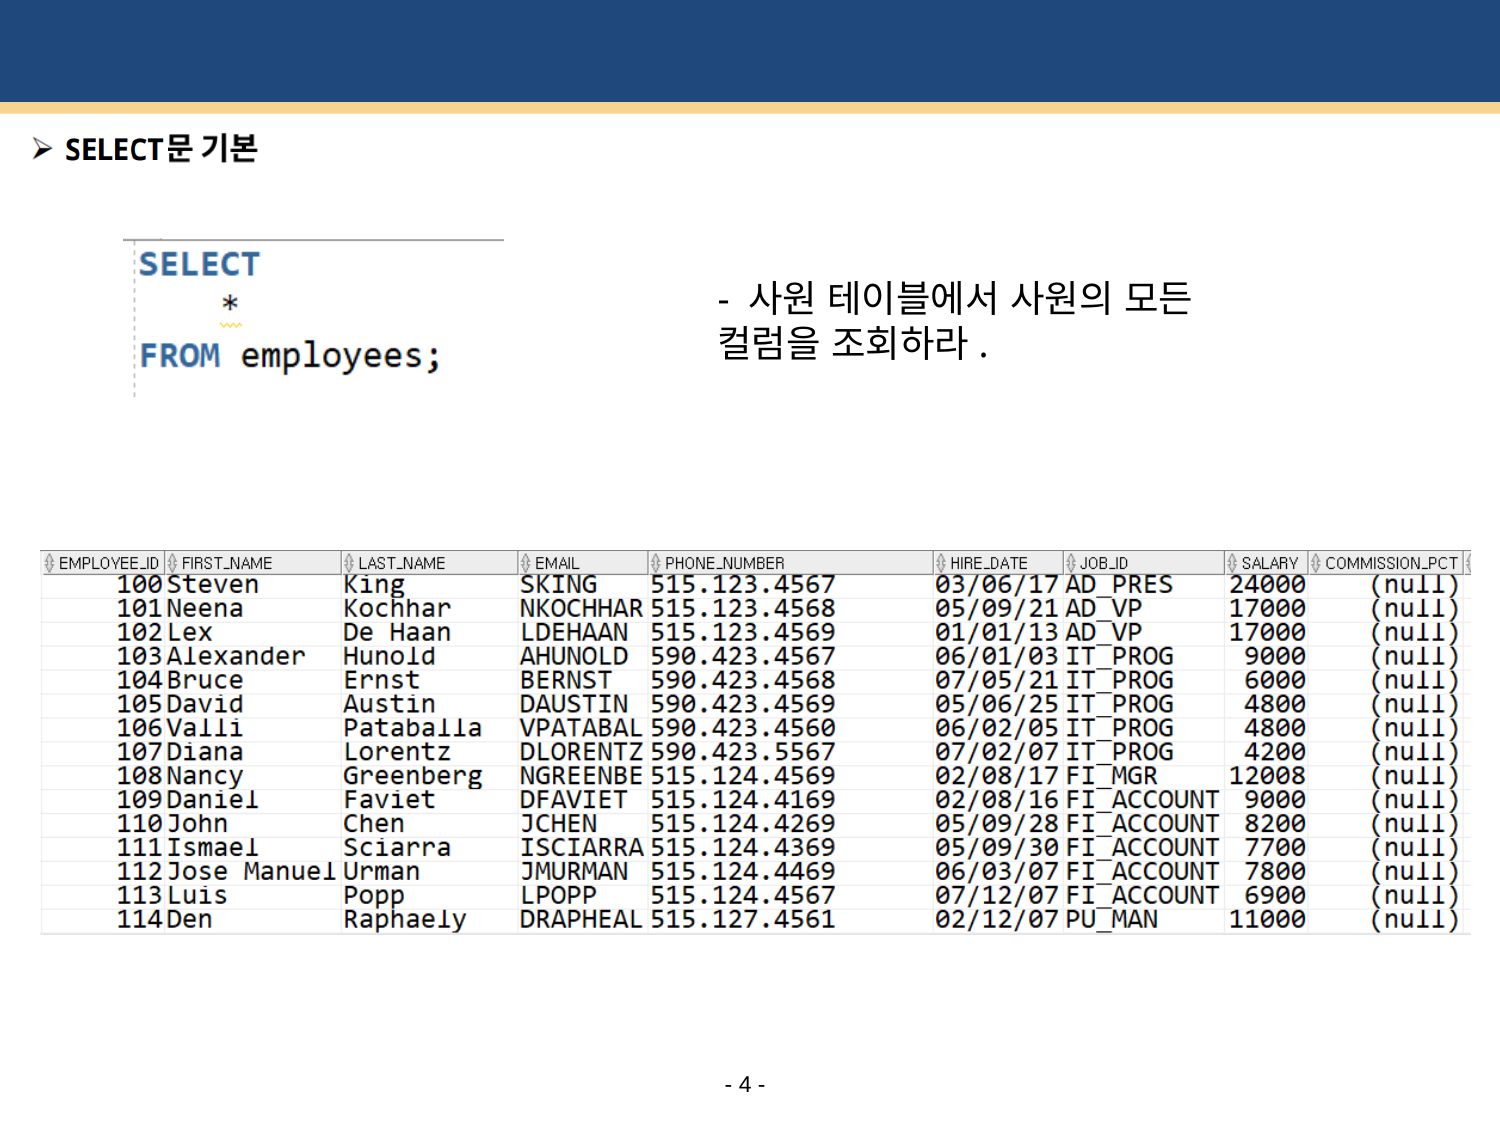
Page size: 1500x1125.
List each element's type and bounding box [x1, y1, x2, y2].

picture [17, 125, 1486, 988]
